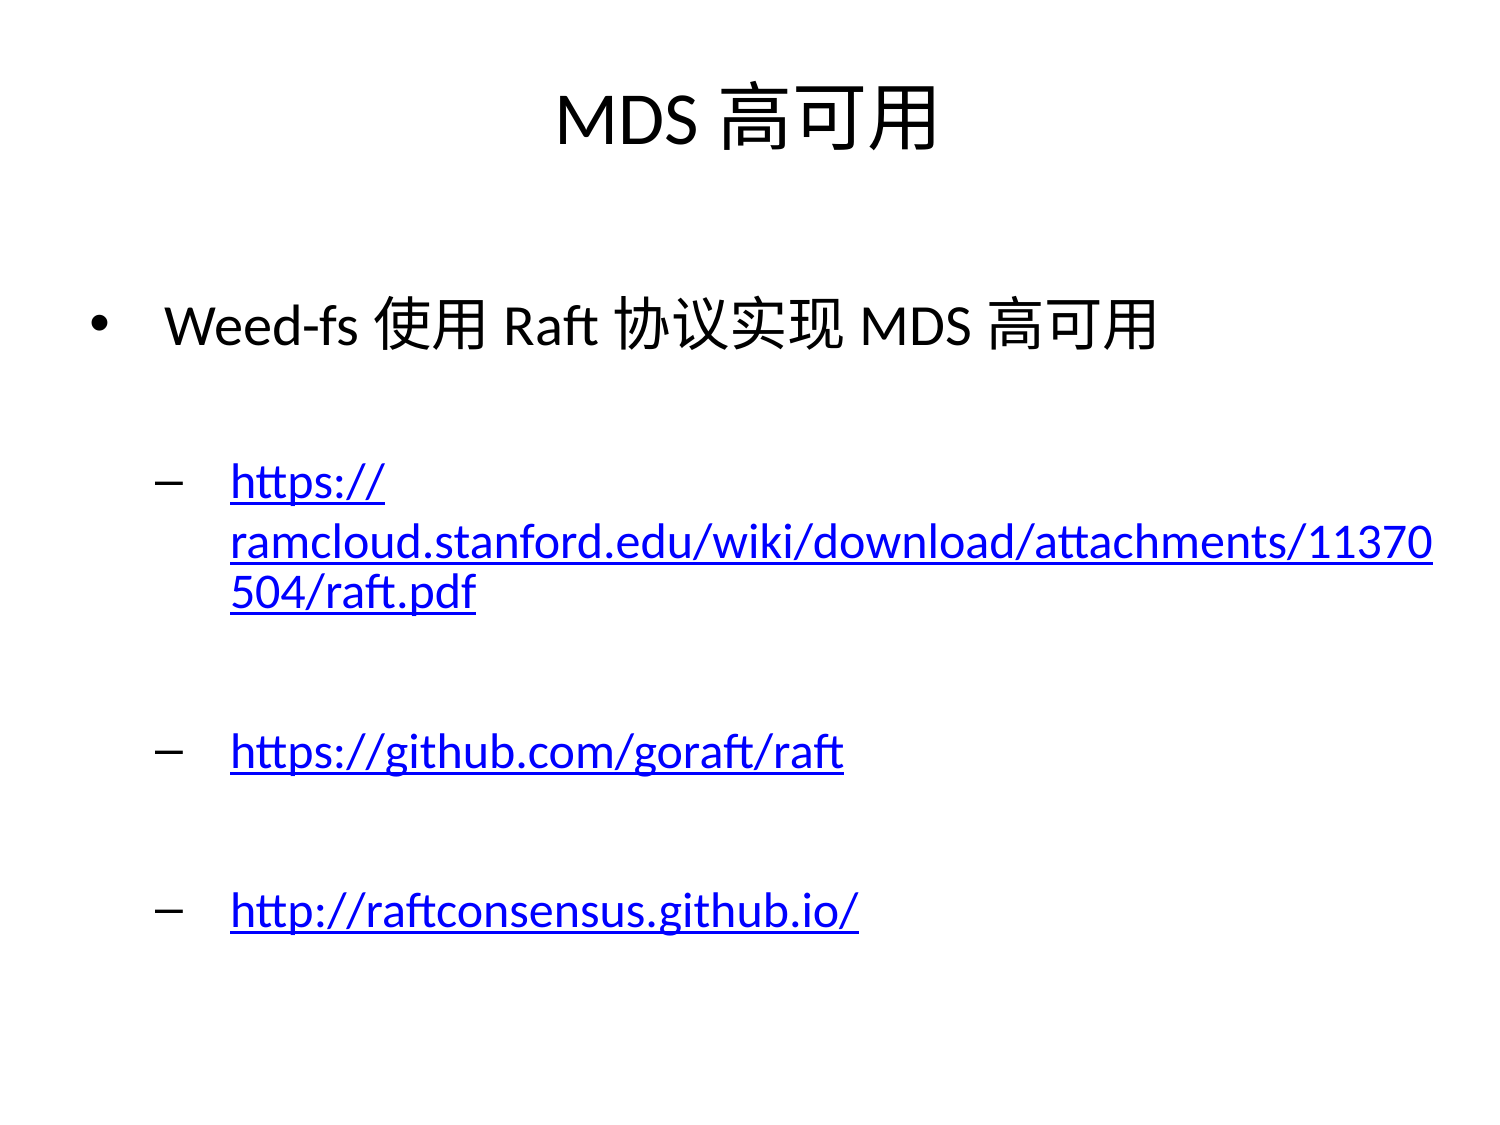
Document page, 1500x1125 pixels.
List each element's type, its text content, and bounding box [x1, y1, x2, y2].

title MDS高可用 [73, 20, 1424, 208]
list Weed-fs使用Raft协议实现MDS高可用 https://ramcloud.stanford.edu/wiki/download/attachments/11370504/raft.pdf https://github.com/goraft/raft http://raftconsensus.github.io/ [64, 208, 1461, 1052]
